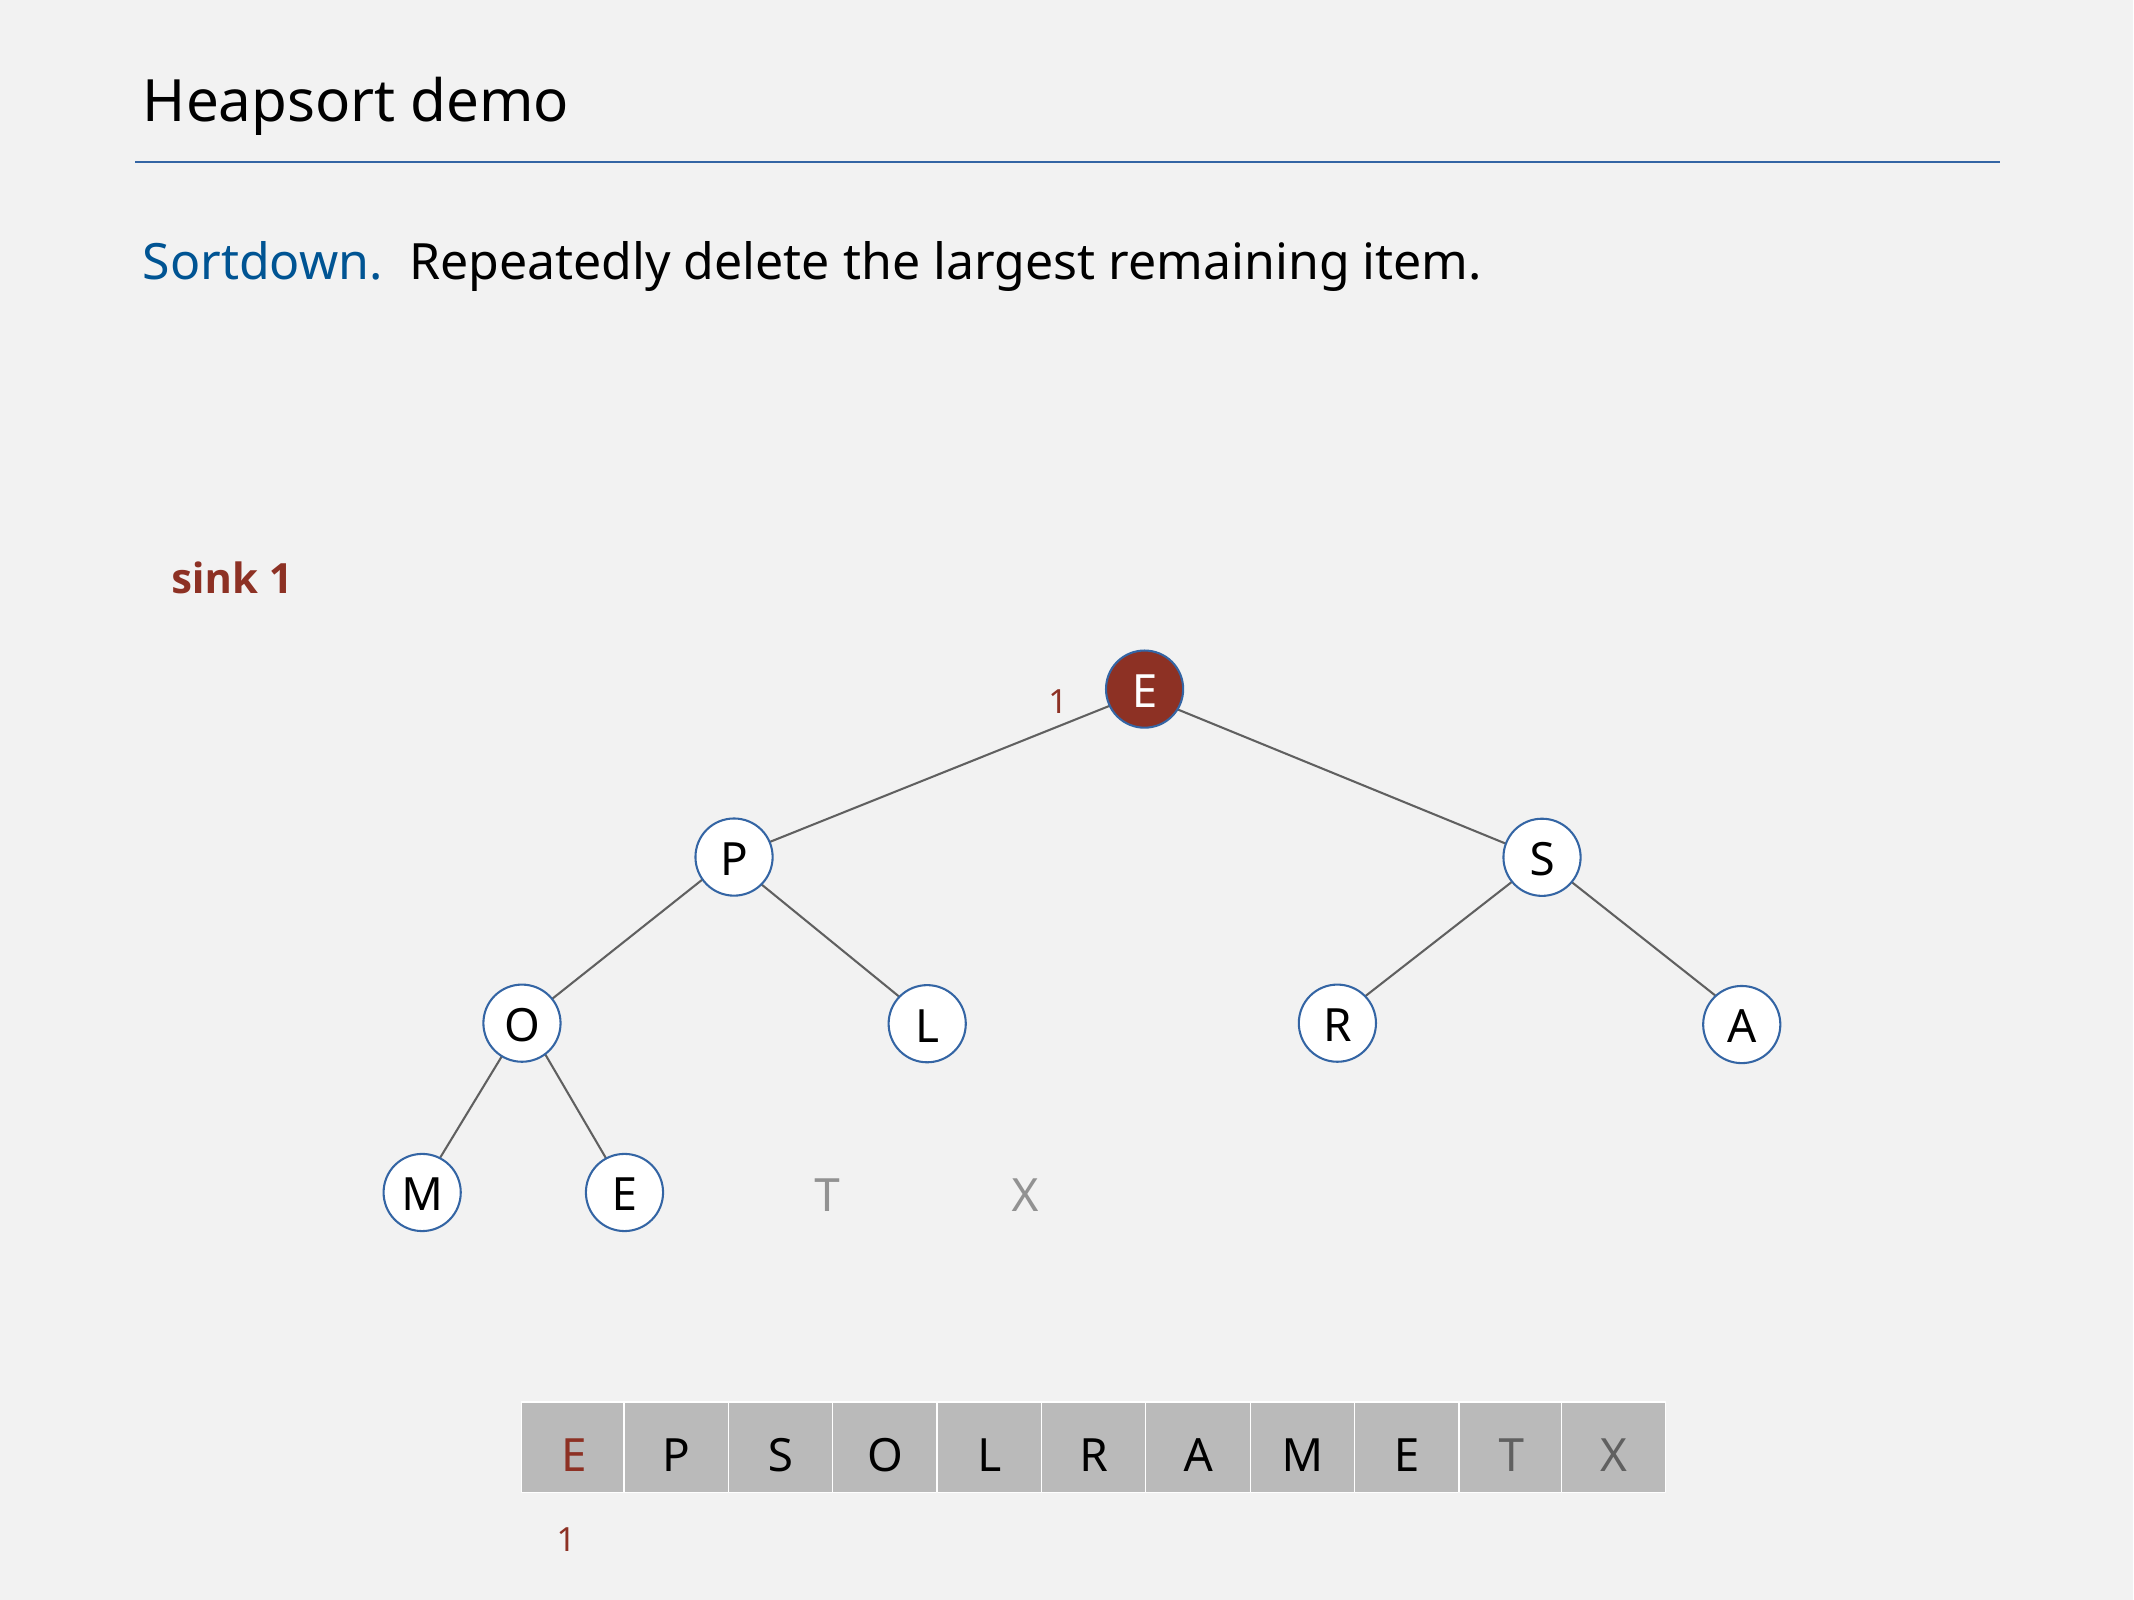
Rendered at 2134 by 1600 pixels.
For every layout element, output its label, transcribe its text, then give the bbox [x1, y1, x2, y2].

text_box L [888, 985, 966, 1063]
text_box A [1703, 985, 1781, 1064]
text_box sink 1 [161, 527, 303, 602]
text_box S [1503, 818, 1581, 896]
text_box M [383, 1153, 461, 1232]
text_box T [788, 1154, 866, 1232]
text_box O [483, 984, 561, 1062]
text_box X [986, 1154, 1064, 1232]
list Sortdown. Repeatedly delete the largest remaining item. [132, 207, 2001, 1543]
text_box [521, 1401, 1666, 1494]
text_box 1 [1038, 660, 1078, 721]
text_box P [695, 818, 773, 896]
text_box E [1106, 650, 1184, 728]
text_box 1 [547, 1499, 586, 1558]
text_box E [585, 1153, 664, 1232]
title Heapsort demo [132, 0, 2001, 134]
text_box R [1298, 984, 1376, 1062]
